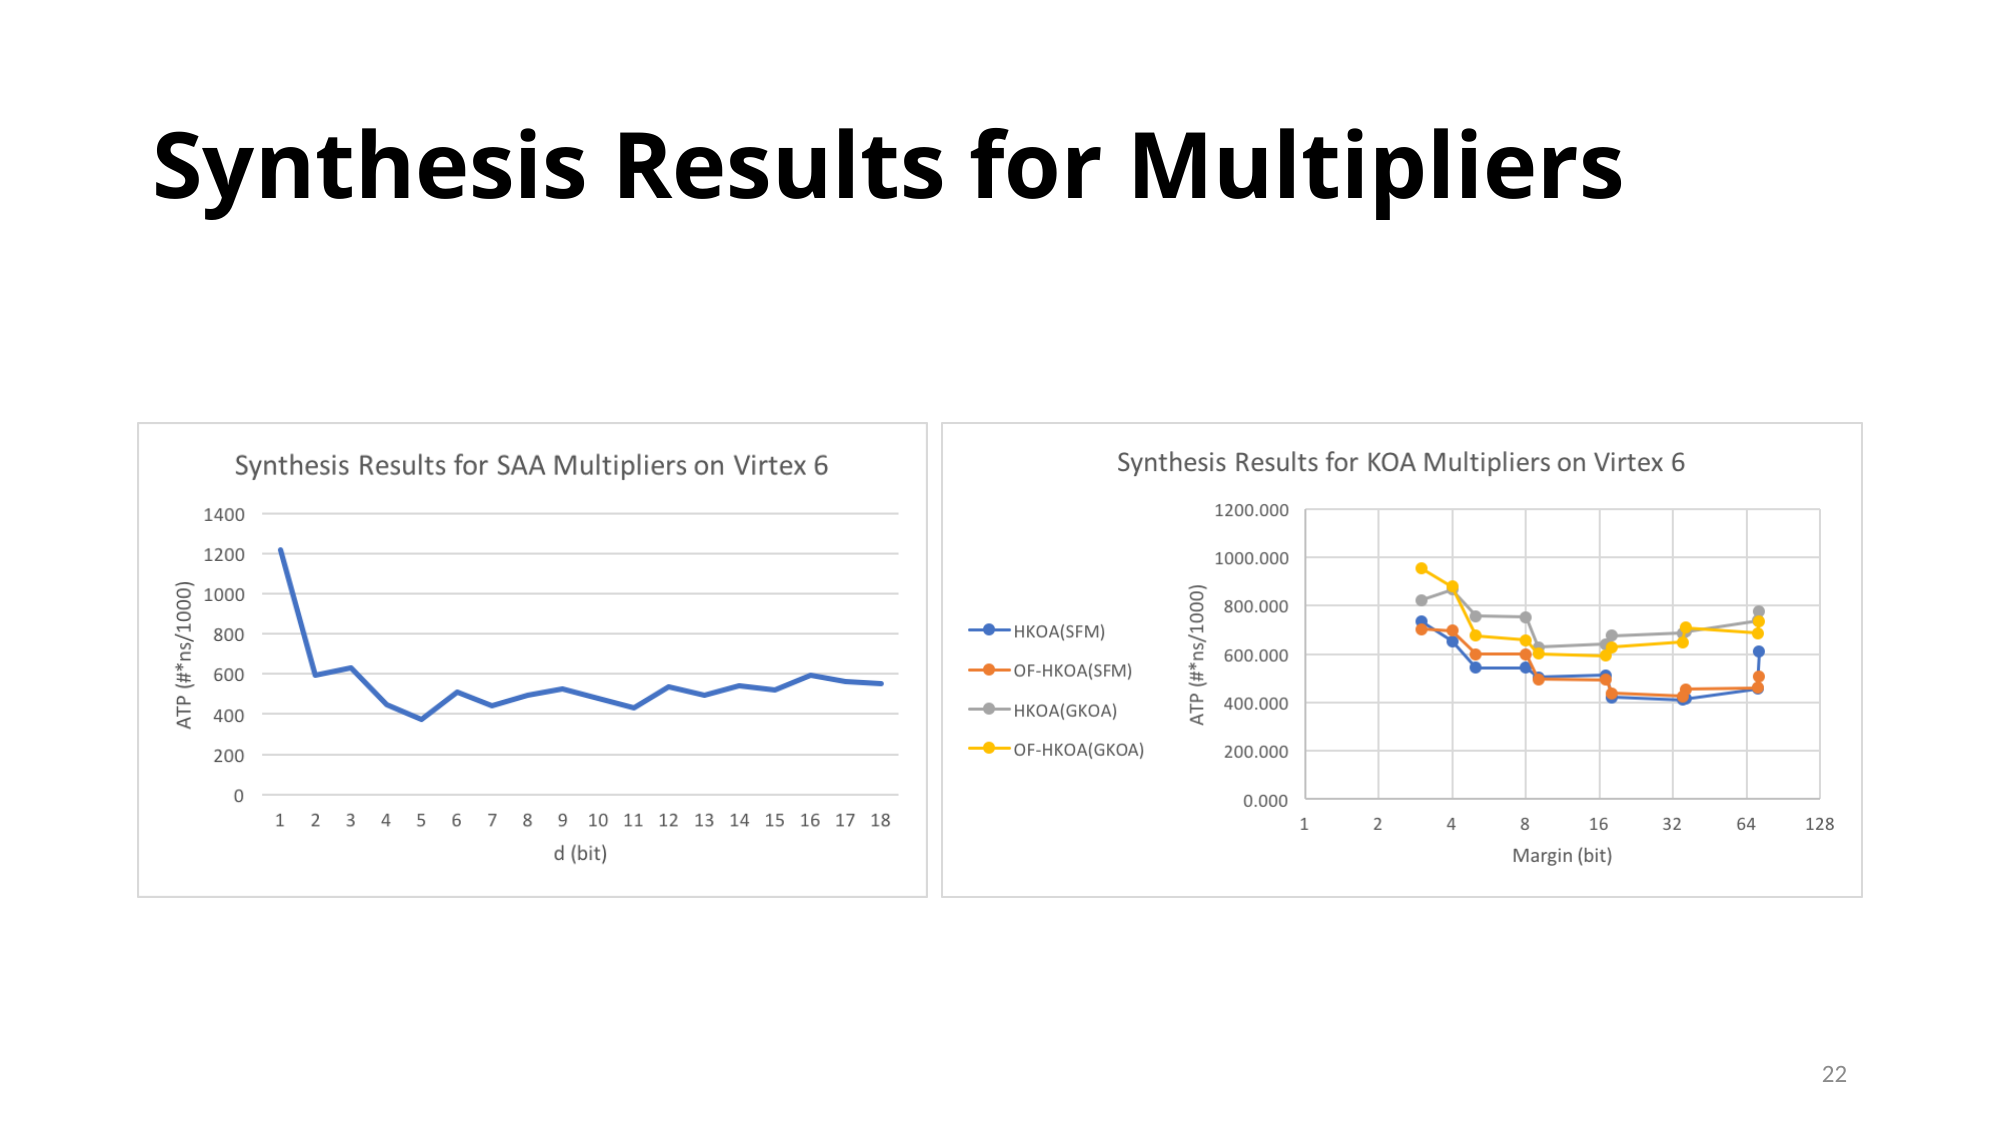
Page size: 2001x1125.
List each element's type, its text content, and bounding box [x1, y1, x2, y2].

title Synthesis Results for Multipliers [137, 59, 1863, 278]
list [137, 422, 928, 898]
slide_number 22 [1412, 1042, 1863, 1103]
picture [941, 422, 1863, 898]
